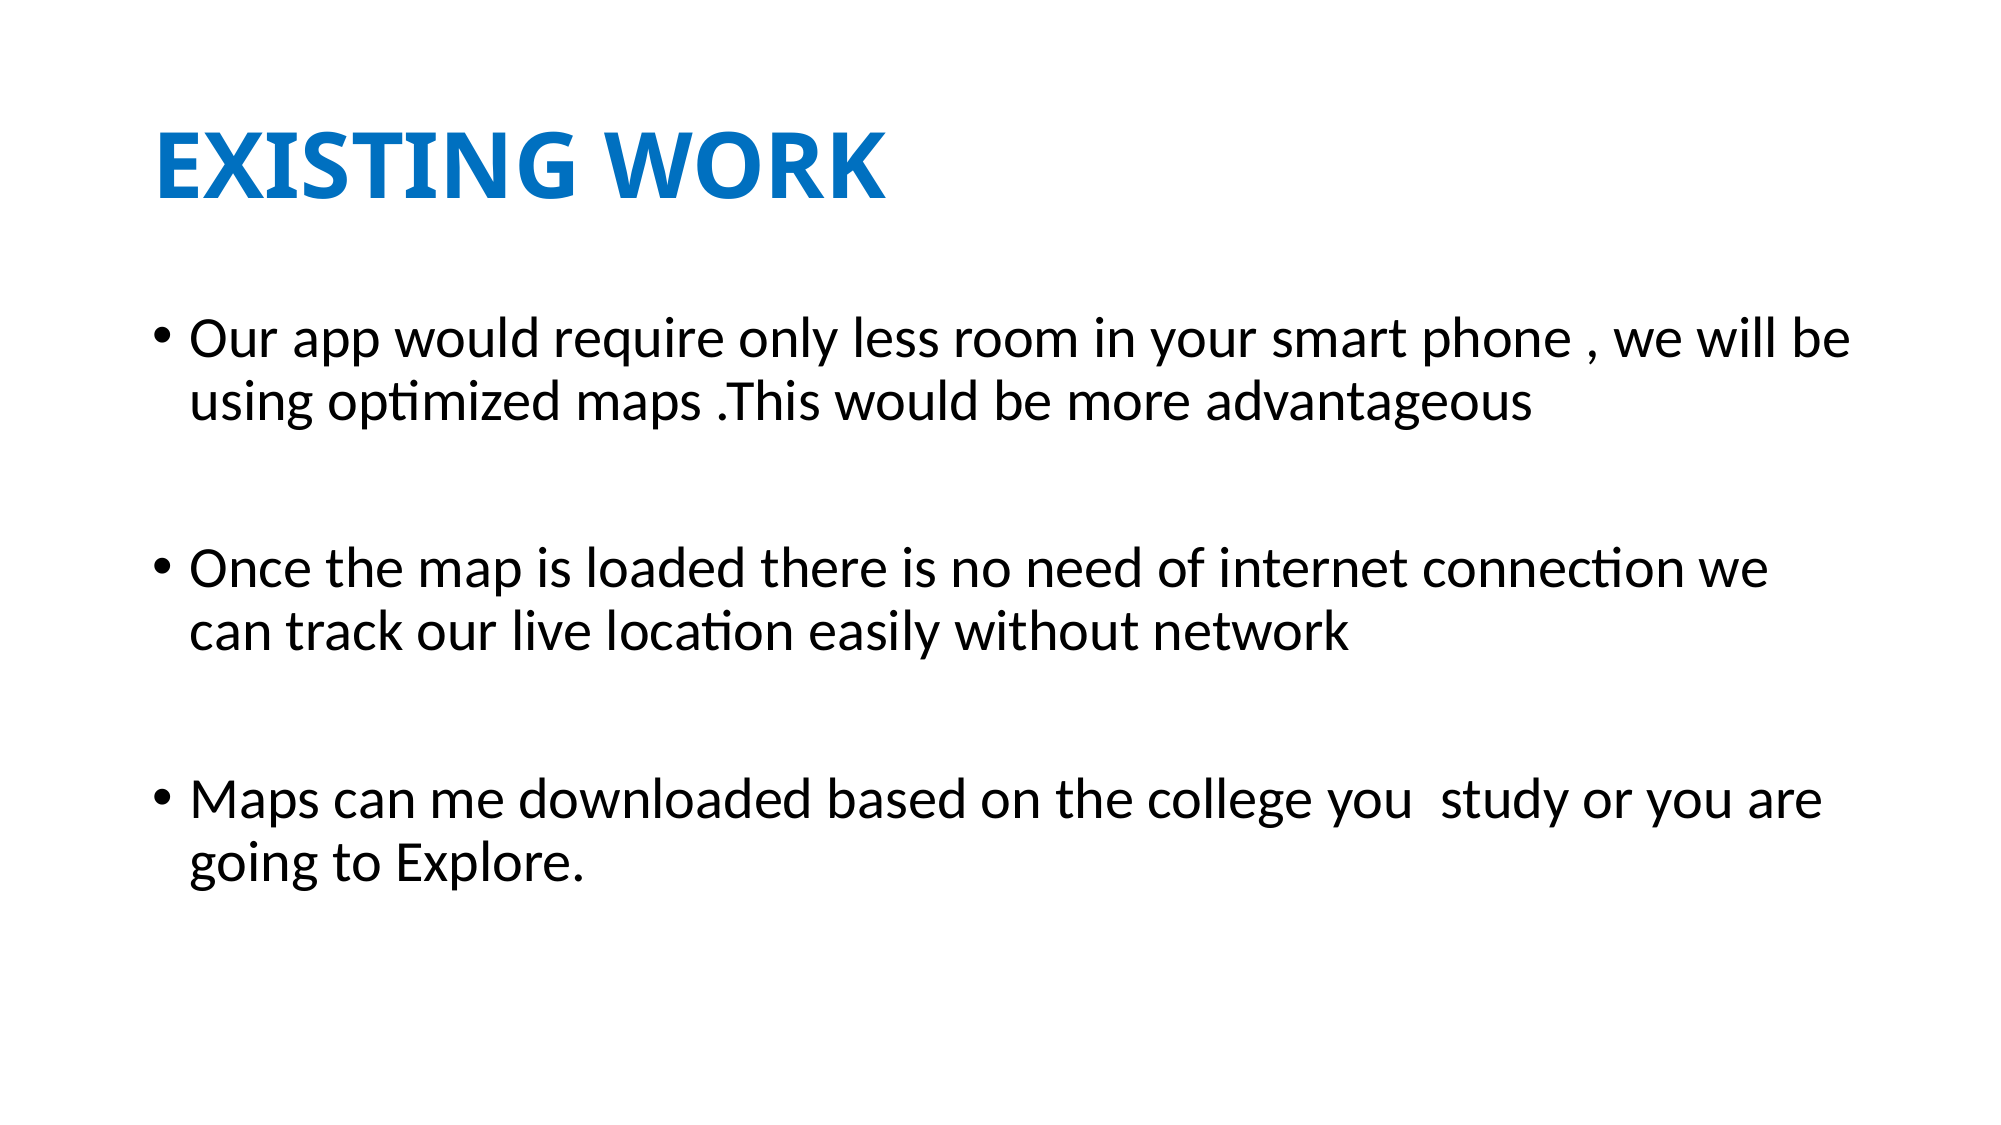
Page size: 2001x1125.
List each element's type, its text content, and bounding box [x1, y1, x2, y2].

title EXISTING WORK [137, 59, 1863, 278]
list Our app would require only less room in your smart phone , we will be using optimized maps .This would be more advantageous Once the map is loaded there is no need of internet connection we can track our live location easily without network Maps can me downloaded based on the college you study or you are going to Explore. [137, 299, 1880, 1014]
